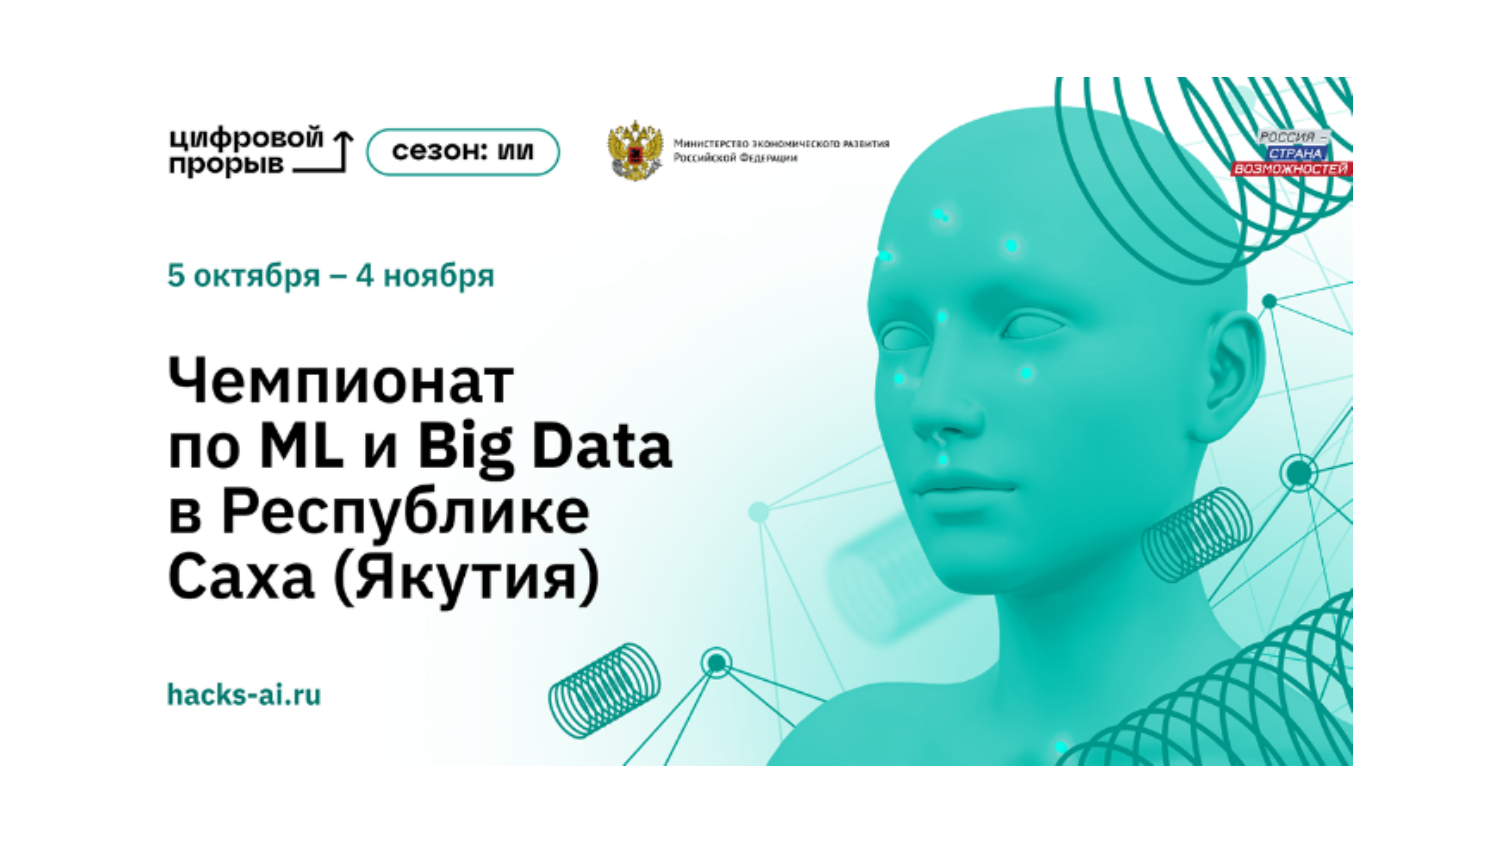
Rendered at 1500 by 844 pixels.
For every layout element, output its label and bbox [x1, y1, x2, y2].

picture [147, 77, 1353, 767]
